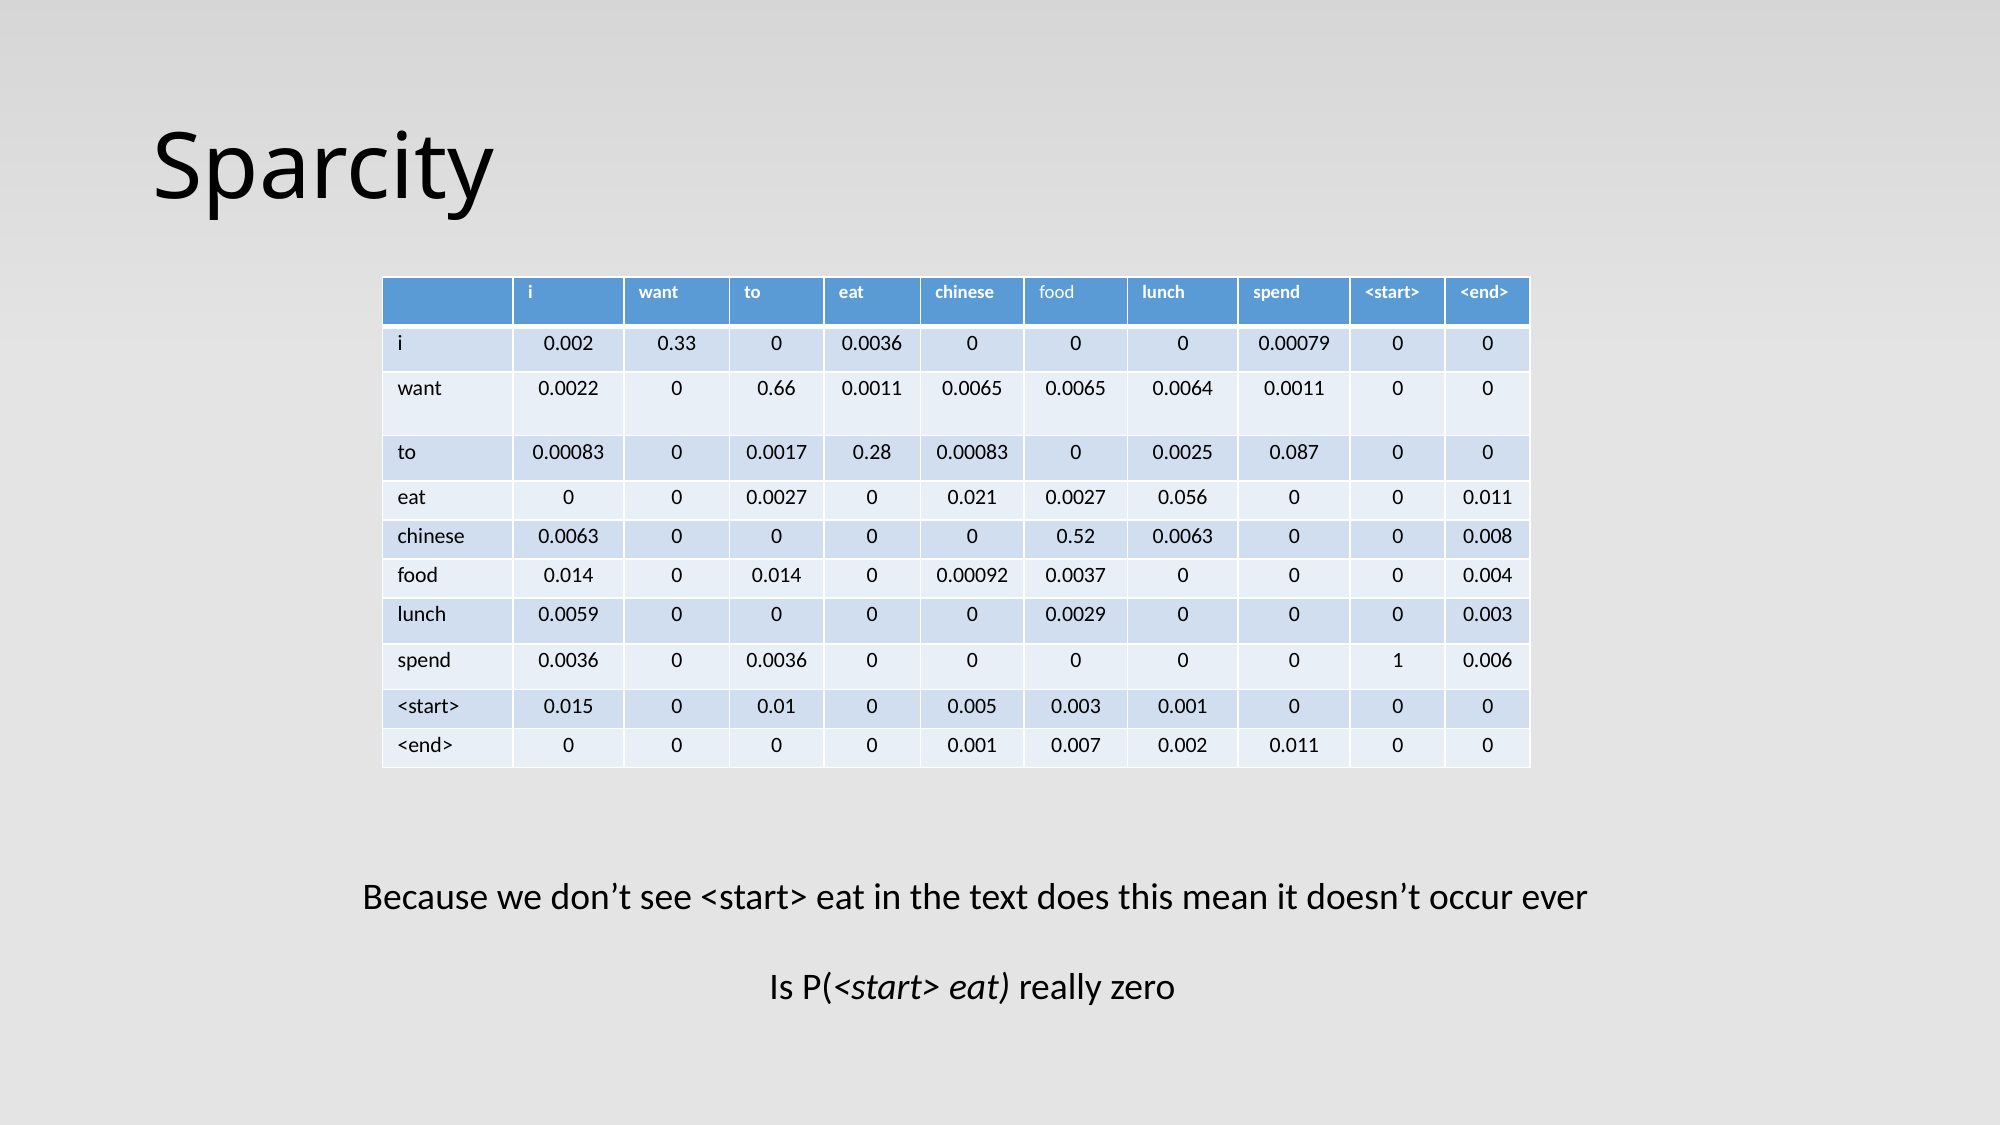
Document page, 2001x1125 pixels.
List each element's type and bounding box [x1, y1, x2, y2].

table_cell [1351, 645, 1444, 689]
table_cell [1239, 599, 1349, 643]
table_cell [1128, 645, 1237, 689]
table_cell [1351, 373, 1444, 435]
table_cell [625, 690, 729, 728]
table_cell [730, 645, 823, 689]
table_cell [1128, 373, 1237, 435]
table_cell [383, 645, 512, 689]
table_cell [1025, 482, 1127, 519]
table_cell [625, 599, 729, 643]
table_cell [383, 560, 512, 597]
table_cell [825, 521, 920, 558]
table_cell [921, 645, 1023, 689]
table_cell [1446, 599, 1529, 643]
table_header [825, 278, 920, 324]
table_cell [1351, 729, 1444, 767]
table_cell [921, 560, 1023, 597]
table_cell [1446, 560, 1529, 597]
table_cell [625, 329, 729, 371]
table_cell [1446, 729, 1529, 767]
table_cell [1446, 690, 1529, 728]
table_cell [825, 729, 920, 767]
table_cell [1446, 482, 1529, 519]
table_cell [1351, 560, 1444, 597]
table_cell [921, 329, 1023, 371]
table_cell [921, 729, 1023, 767]
table_cell [1239, 436, 1349, 480]
table_cell [730, 560, 823, 597]
table_header [1239, 278, 1349, 324]
table_cell [825, 645, 920, 689]
table_cell [921, 690, 1023, 728]
table_cell [1025, 690, 1127, 728]
table_cell [730, 599, 823, 643]
table_header [1446, 278, 1529, 324]
table_cell [514, 436, 623, 480]
table_cell [1239, 560, 1349, 597]
table_cell [921, 482, 1023, 519]
table_cell [1025, 373, 1127, 435]
table_cell [1239, 690, 1349, 728]
table_cell [514, 729, 623, 767]
table_cell [625, 729, 729, 767]
table_cell [1351, 521, 1444, 558]
table_cell [1446, 329, 1529, 371]
table_header [514, 278, 623, 324]
table_cell [825, 482, 920, 519]
table_cell [921, 521, 1023, 558]
table_cell [625, 645, 729, 689]
table_header [1128, 278, 1237, 324]
table_cell [1128, 329, 1237, 371]
table_cell [730, 436, 823, 480]
table_cell [514, 645, 623, 689]
table_cell [1239, 729, 1349, 767]
table_cell [1351, 599, 1444, 643]
table_cell [1446, 436, 1529, 480]
table_cell [825, 329, 920, 371]
table_cell [383, 690, 512, 728]
table_cell [921, 373, 1023, 435]
table_cell [730, 482, 823, 519]
table_cell [921, 436, 1023, 480]
table_cell [1239, 482, 1349, 519]
table_cell [825, 436, 920, 480]
table_cell [1025, 329, 1127, 371]
table_cell [383, 599, 512, 643]
table_cell [383, 329, 512, 371]
table_cell [1351, 690, 1444, 728]
table_cell [514, 560, 623, 597]
table_cell [825, 373, 920, 435]
table_cell [1239, 645, 1349, 689]
table_cell [1446, 521, 1529, 558]
table_header [921, 278, 1023, 324]
table_cell [730, 521, 823, 558]
table_cell [514, 521, 623, 558]
table_cell [1128, 482, 1237, 519]
table_cell [625, 436, 729, 480]
table_cell [625, 373, 729, 435]
table_cell [1025, 560, 1127, 597]
table_cell [1025, 599, 1127, 643]
table_cell [1128, 436, 1237, 480]
table_cell [1128, 690, 1237, 728]
table_cell [514, 482, 623, 519]
table_cell [1351, 482, 1444, 519]
table_cell [1446, 645, 1529, 689]
table_cell [383, 482, 512, 519]
table_cell [383, 729, 512, 767]
table_cell [1128, 729, 1237, 767]
table_cell [1025, 521, 1127, 558]
table_cell [1128, 560, 1237, 597]
table_cell [1351, 329, 1444, 371]
table_header [625, 278, 729, 324]
table_cell [1128, 521, 1237, 558]
table_cell [383, 521, 512, 558]
table_cell [1239, 373, 1349, 435]
table_cell [730, 329, 823, 371]
table_cell [514, 373, 623, 435]
table_cell [825, 690, 920, 728]
table_cell [730, 729, 823, 767]
table_cell [1239, 329, 1349, 371]
table_cell [730, 373, 823, 435]
table_cell [1239, 521, 1349, 558]
table_cell [1025, 645, 1127, 689]
table_cell [625, 521, 729, 558]
table_cell [625, 560, 729, 597]
table_cell [383, 436, 512, 480]
table_cell [825, 599, 920, 643]
table_cell [921, 599, 1023, 643]
table_cell [514, 329, 623, 371]
table_header [1025, 278, 1127, 324]
table_cell [625, 482, 729, 519]
table_cell [1128, 599, 1237, 643]
table_cell [825, 560, 920, 597]
table_header [730, 278, 823, 324]
table_cell [730, 690, 823, 728]
title [137, 59, 1863, 278]
table_cell [1351, 436, 1444, 480]
table_header [1351, 278, 1444, 324]
table_cell [383, 373, 512, 435]
table_header [383, 278, 512, 324]
text_box [348, 865, 1606, 1015]
table_cell [1025, 729, 1127, 767]
table_cell [514, 690, 623, 728]
table_cell [1025, 436, 1127, 480]
table_cell [514, 599, 623, 643]
table_cell [1446, 373, 1529, 435]
